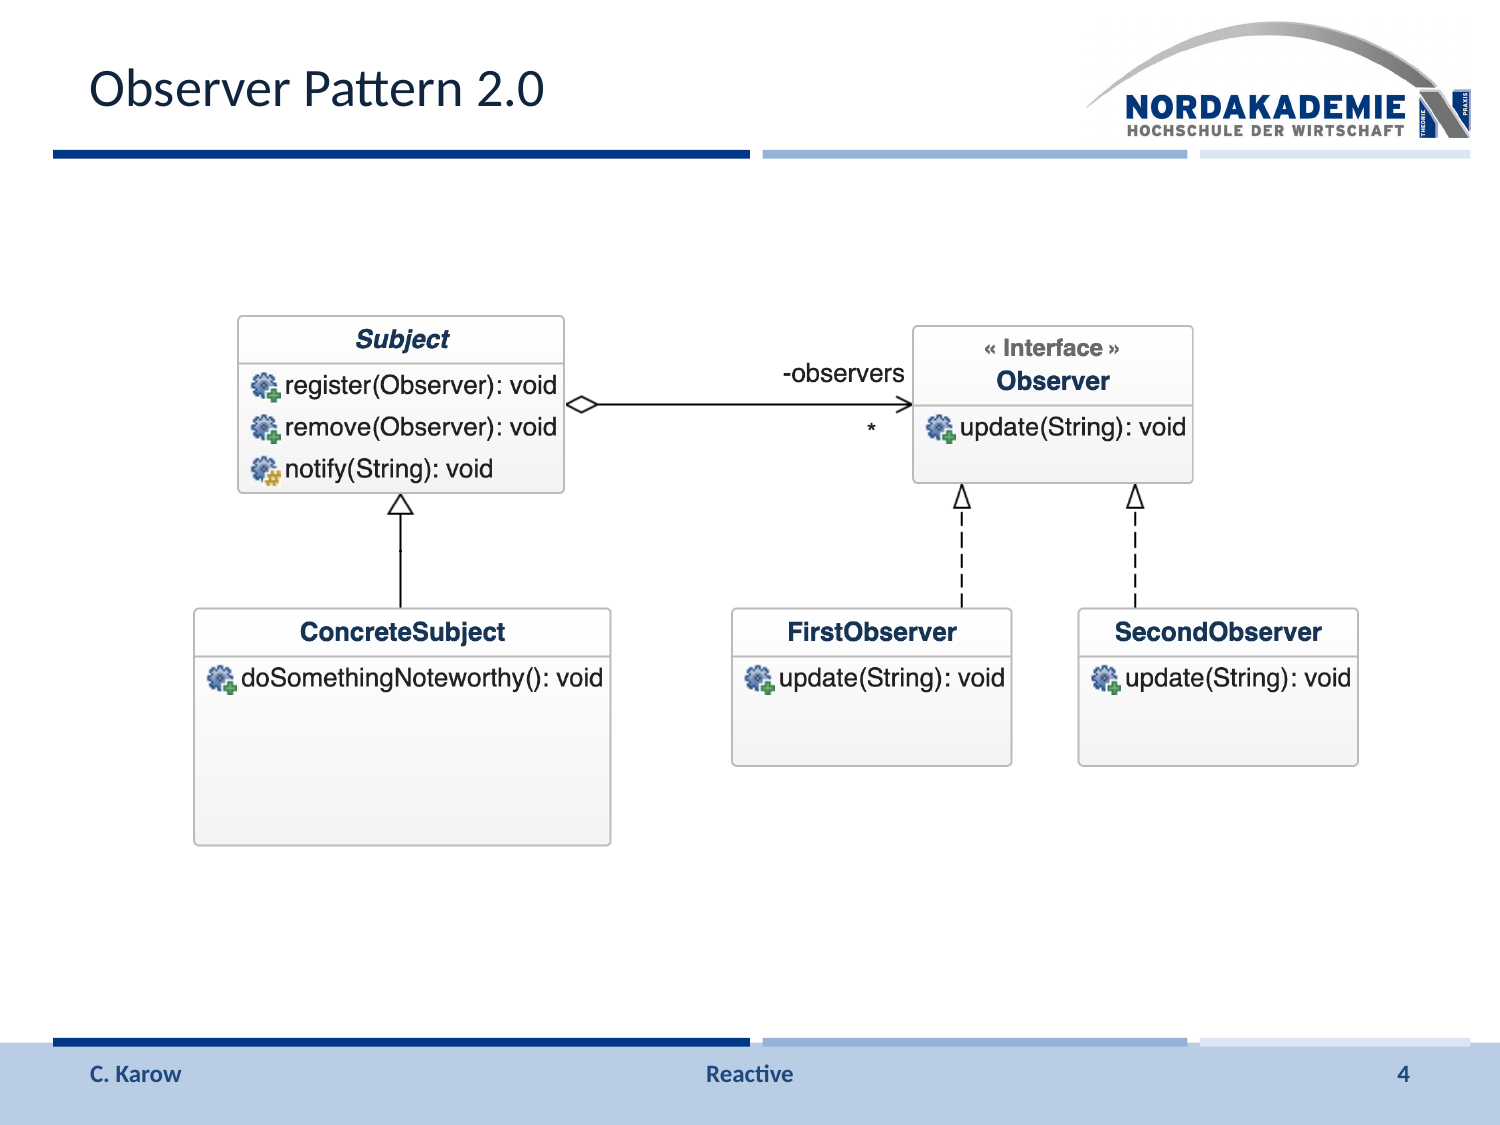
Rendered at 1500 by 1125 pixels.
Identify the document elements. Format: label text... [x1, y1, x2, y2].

picture [1086, 21, 1471, 138]
slide_number 4 [1074, 1042, 1425, 1103]
title Observer Pattern 2.0 [75, 45, 1069, 138]
picture [107, 298, 1426, 870]
slide_number C. Karow [75, 1042, 425, 1103]
footer Reactive [512, 1042, 988, 1103]
